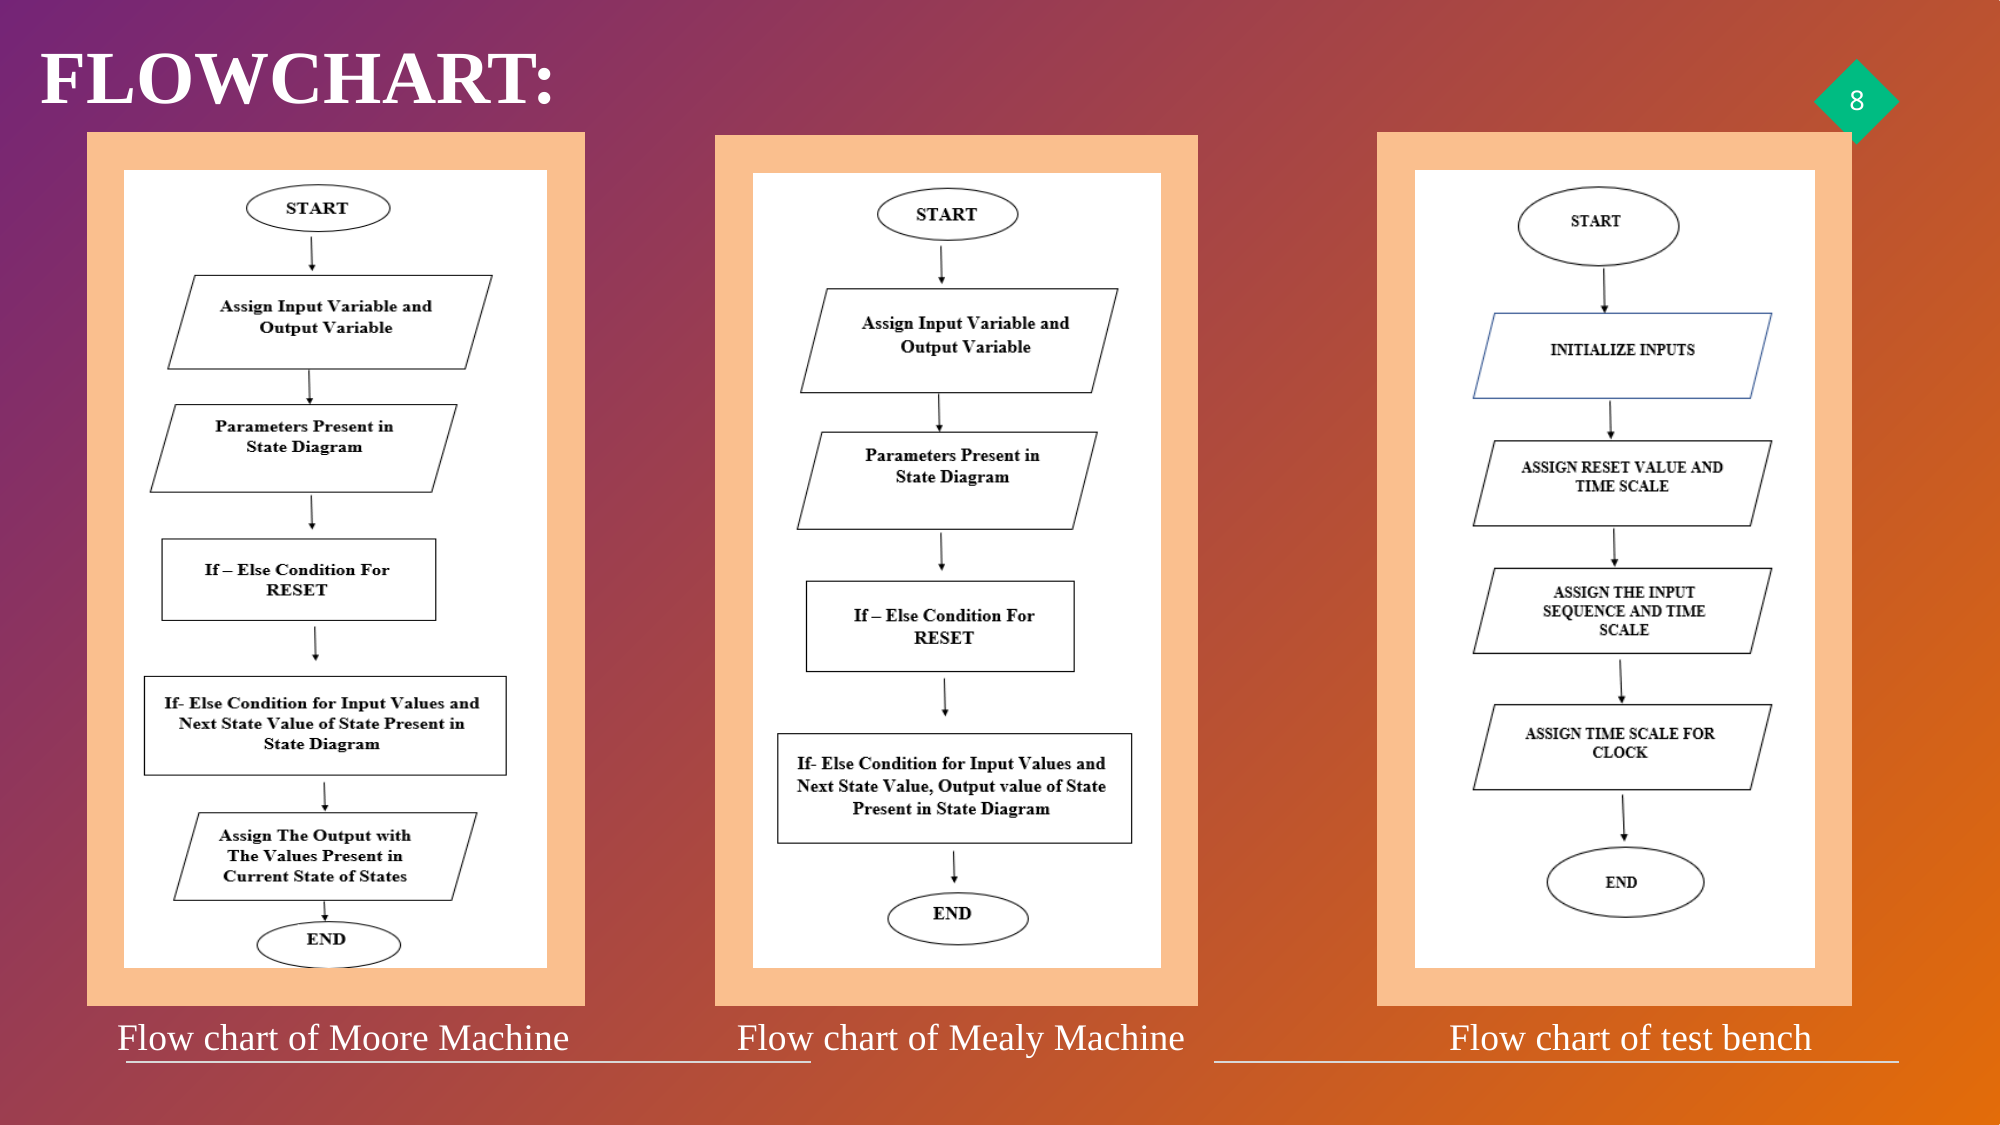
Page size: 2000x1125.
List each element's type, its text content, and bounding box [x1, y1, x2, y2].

text_box Flow chart of test bench [1258, 1005, 2000, 1066]
text_box Flow chart of Mealy Machine [721, 1005, 1258, 1066]
title FLOWCHART: [20, 15, 1821, 132]
picture [1414, 169, 1815, 969]
picture [752, 172, 1162, 969]
slide_number ‹#› [1814, 59, 1900, 145]
picture [123, 169, 548, 969]
text_box Flow chart of Moore Machine [101, 1005, 610, 1066]
